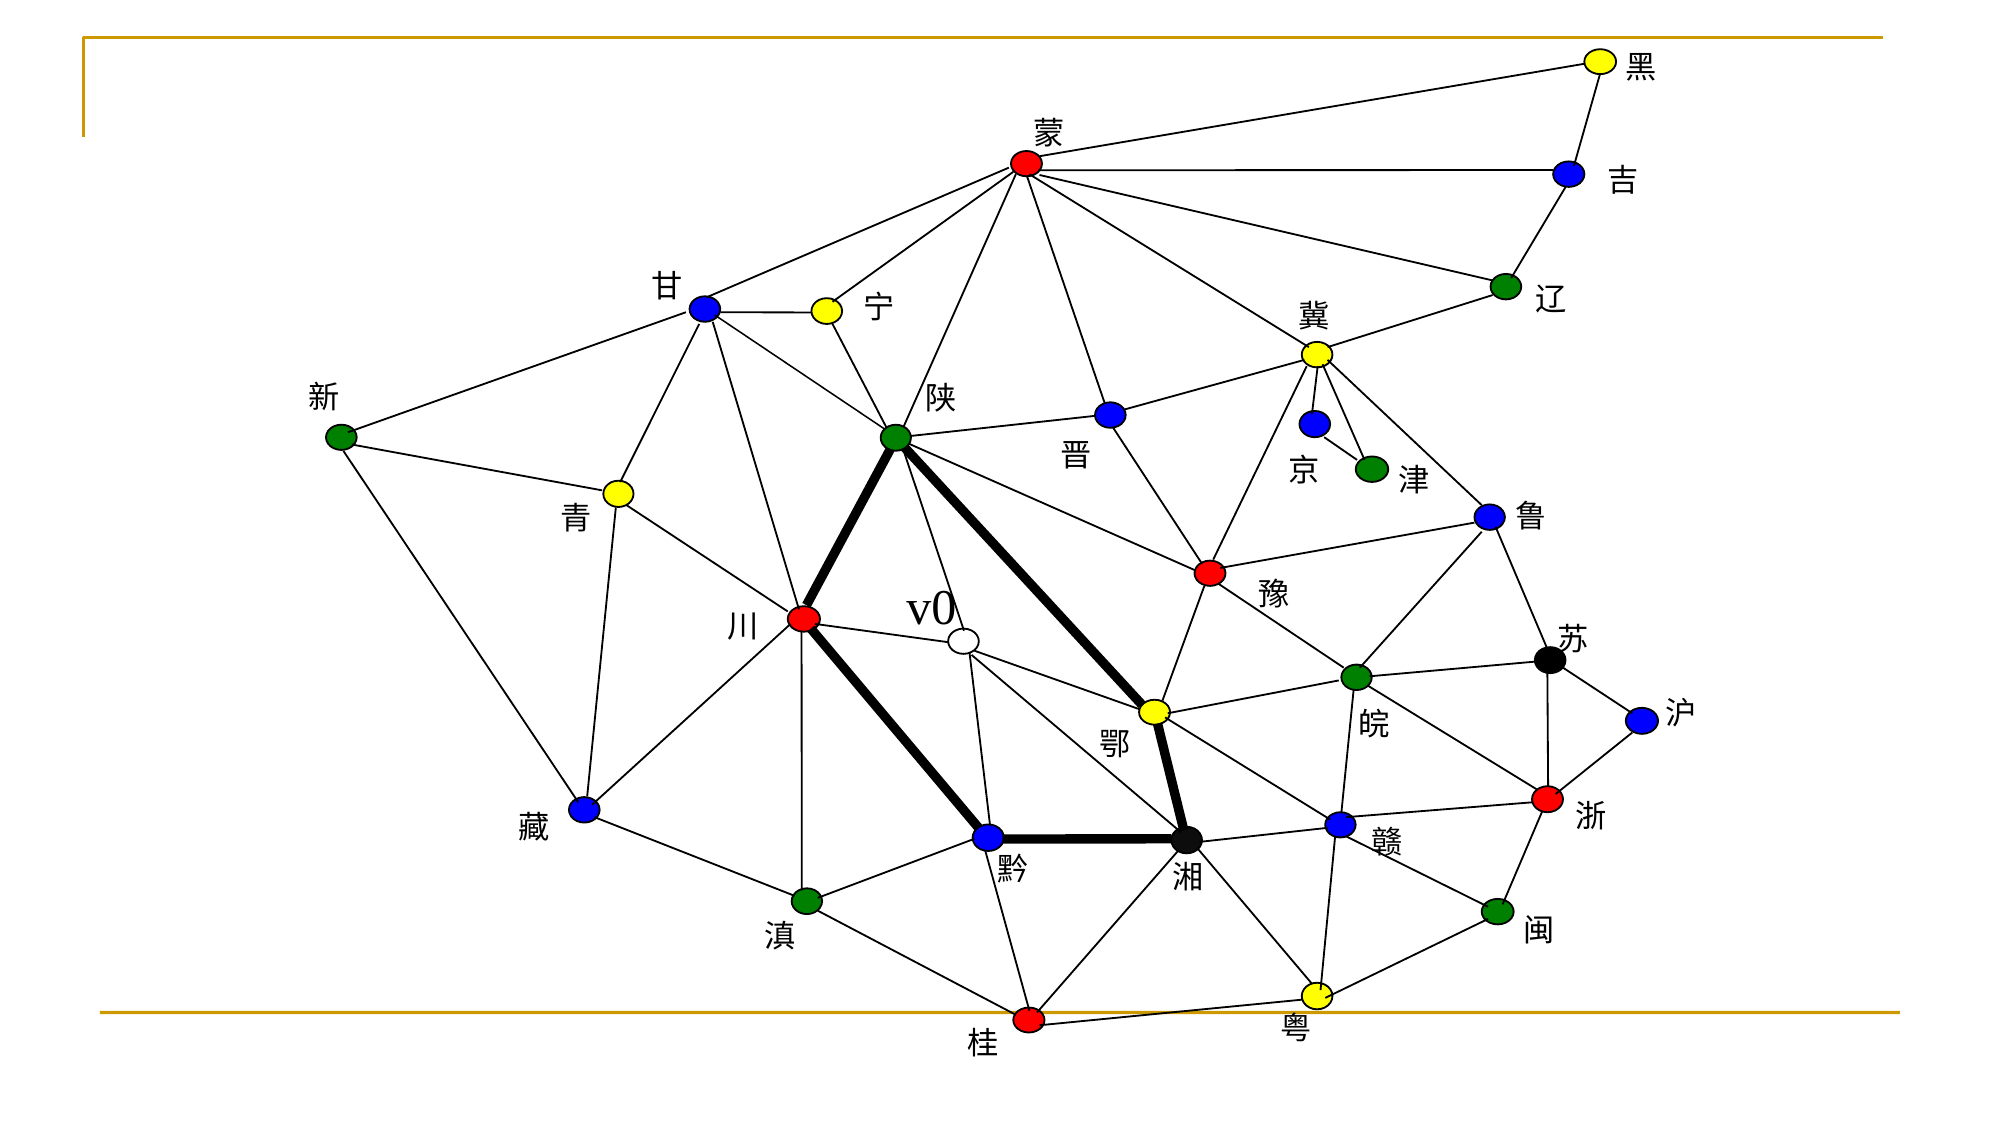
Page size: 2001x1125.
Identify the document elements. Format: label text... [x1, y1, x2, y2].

text_box 甘 [651, 266, 683, 305]
text_box [791, 888, 823, 915]
text_box [1095, 402, 1126, 428]
text_box 桂 [967, 1022, 999, 1061]
text_box [568, 797, 600, 823]
text_box [880, 424, 911, 451]
text_box [1553, 161, 1585, 187]
text_box 黑 [1625, 46, 1658, 85]
text_box [1301, 341, 1333, 368]
text_box 吉 [1607, 160, 1639, 198]
text_box 滇 [764, 915, 797, 954]
text_box 辽 [1535, 279, 1568, 317]
text_box [1139, 699, 1171, 725]
text_box [1481, 898, 1514, 925]
text_box 鲁 [1515, 495, 1547, 534]
text_box [1013, 1007, 1045, 1033]
text_box [1584, 49, 1617, 75]
text_box [1534, 647, 1566, 674]
text_box 蒙 [1033, 112, 1065, 151]
text_box 陕 [925, 378, 958, 417]
text_box 川 [727, 606, 760, 644]
text_box 黔 [997, 849, 1030, 887]
text_box 闽 [1523, 910, 1555, 949]
text_box [1194, 560, 1226, 586]
text_box 浙 [1575, 796, 1607, 834]
text_box [1625, 707, 1659, 734]
text_box 沪 [1665, 693, 1697, 731]
text_box 皖 [1358, 703, 1391, 742]
text_box [811, 298, 843, 324]
text_box 京 [1288, 449, 1320, 488]
text_box [972, 824, 1004, 851]
text_box [787, 606, 821, 632]
text_box [689, 296, 721, 322]
text_box 新 [308, 377, 341, 415]
text_box 苏 [1557, 618, 1589, 657]
text_box [1490, 273, 1522, 300]
text_box 粤 [1279, 1008, 1312, 1047]
text_box [948, 628, 979, 654]
text_box 青 [560, 497, 592, 536]
text_box [603, 480, 634, 507]
text_box [1341, 664, 1372, 691]
text_box 津 [1398, 460, 1430, 499]
text_box [1299, 410, 1331, 438]
text_box [1171, 826, 1203, 854]
text_box [325, 424, 357, 450]
text_box [1532, 786, 1564, 813]
text_box [1010, 151, 1042, 177]
text_box 藏 [518, 807, 550, 846]
text_box 宁 [863, 287, 895, 326]
text_box 鄂 [1099, 724, 1131, 763]
text_box v0 [906, 574, 957, 635]
text_box 冀 [1298, 296, 1330, 334]
text_box [1474, 504, 1505, 530]
text_box 豫 [1258, 574, 1290, 612]
text_box [1325, 812, 1356, 838]
text_box 湘 [1172, 857, 1205, 895]
text_box [1301, 982, 1333, 1010]
text_box 赣 [1371, 822, 1404, 861]
text_box [1355, 456, 1389, 482]
text_box 晋 [1060, 435, 1092, 473]
